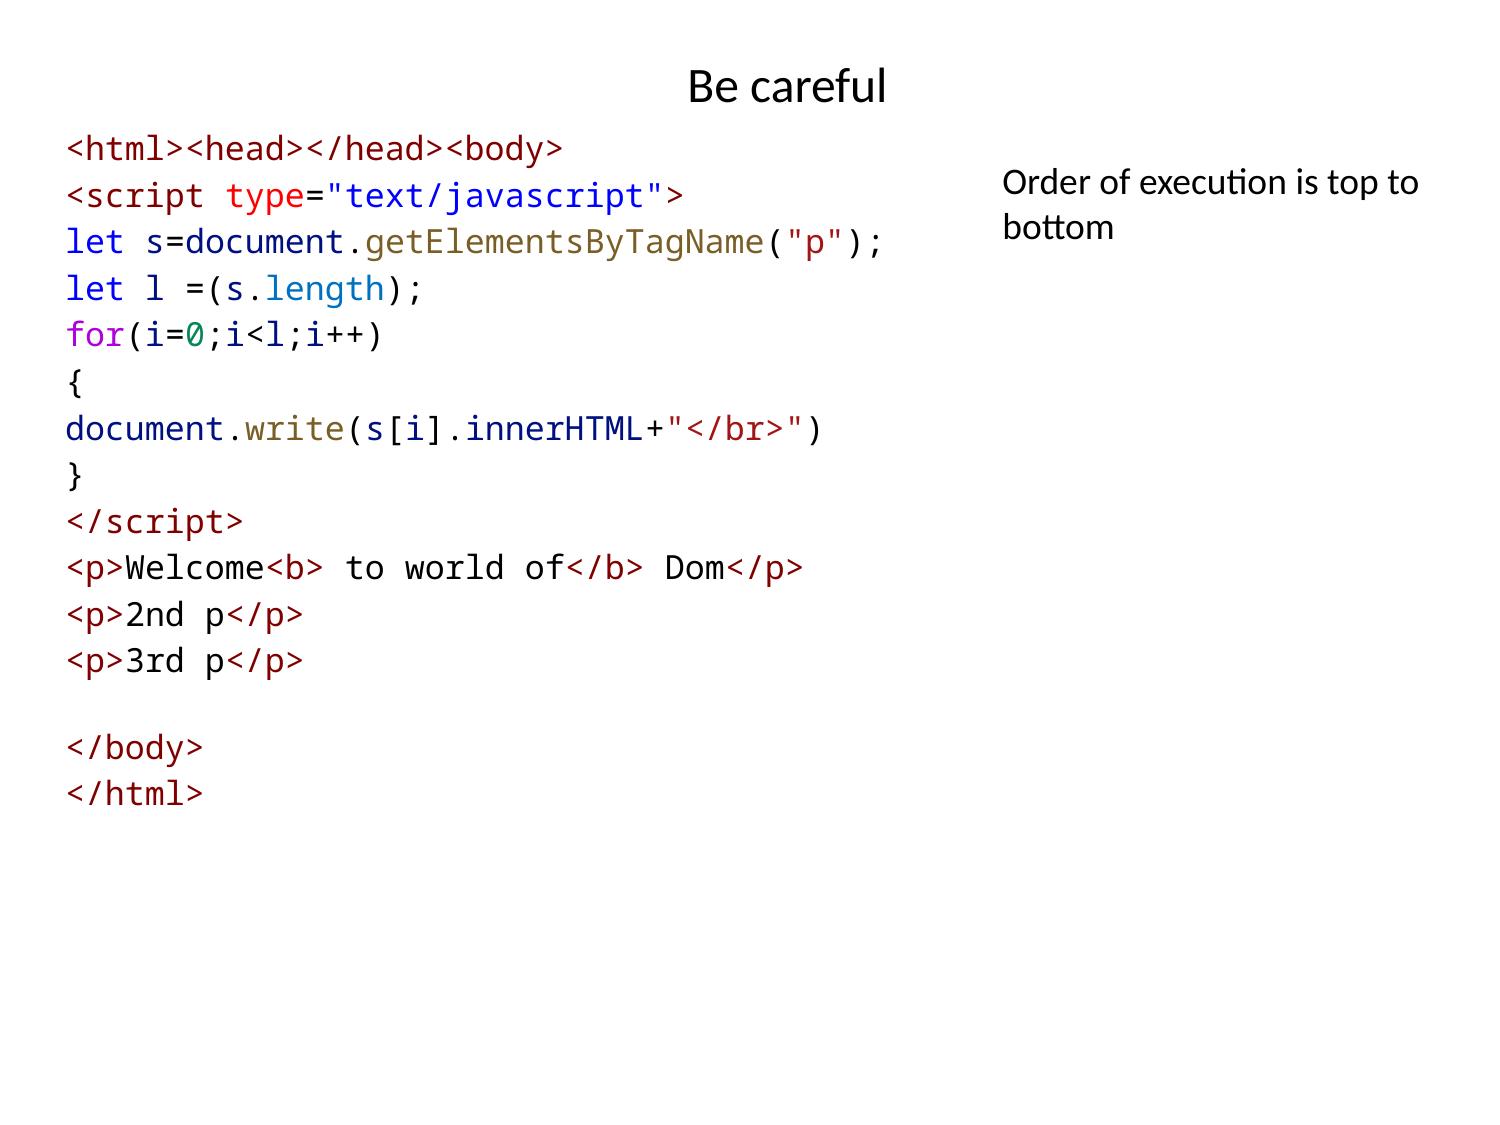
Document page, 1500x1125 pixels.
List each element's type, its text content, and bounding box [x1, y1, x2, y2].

title Be careful [150, 45, 1425, 121]
list <html><head></head><body> <script type="text/javascript"> let s=document.getElementsByTagName("p"); let l =(s.length); for(i=0;i<l;i++) { document.write(s[i].innerHTML+"</br>") } </script> <p>Welcome<b> to world of</b> Dom</p> <p>2nd p</p> <p>3rd p</p> </body> </html> [50, 120, 950, 1005]
text_box Order of execution is top to bottom [987, 149, 1438, 255]
